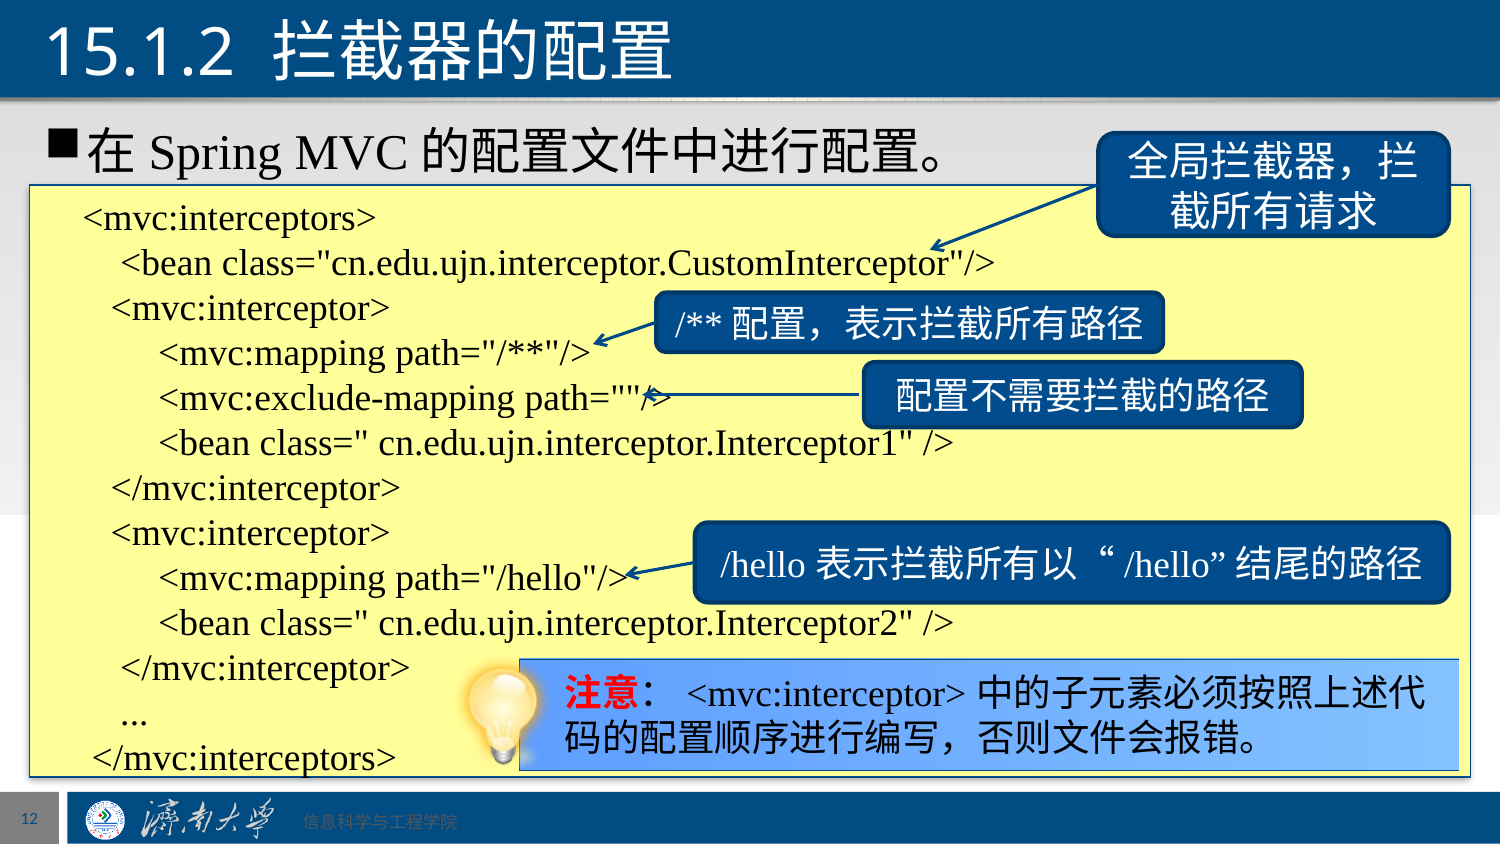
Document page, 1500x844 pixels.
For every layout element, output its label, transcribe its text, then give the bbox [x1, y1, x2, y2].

text_box /**配置，表示拦截所有路径 [654, 290, 1166, 355]
text_box 配置不需要拦截的路径 [861, 359, 1304, 430]
text_box 全局拦截器，拦截所有请求 [1096, 130, 1452, 239]
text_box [592, 321, 657, 345]
picture [439, 653, 567, 773]
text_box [624, 562, 696, 576]
picture [85, 800, 125, 840]
list 在Spring MVC的配置文件中进行配置。 [29, 112, 1484, 791]
text_box <mvc:interceptors> <bean class="cn.edu.ujn.interceptor.CustomInterceptor"/> <mvc:interceptor> <mvc:mapping path="/**"/> <mvc:exclude-mapping path=""/> <bean class=" cn.edu.ujn.interceptor.Interceptor1" /> </mvc:interceptor> <mvc:interceptor> <mvc:mapping path="/hello"/> <bean class=" cn.edu.ujn.interceptor.Interceptor2" /> </mvc:interceptor> ... </mvc:interceptors> [29, 184, 1471, 778]
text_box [929, 184, 1099, 251]
text_box /hello表示拦截所有以“/hello”结尾的路径 [692, 520, 1452, 605]
text_box 注意：<mvc:interceptor>中的子元素必须按照上述代码的配置顺序进行编写，否则文件会报错。 [570, 657, 1461, 772]
title 15.1.2 拦截器的配置 [0, 0, 1500, 98]
